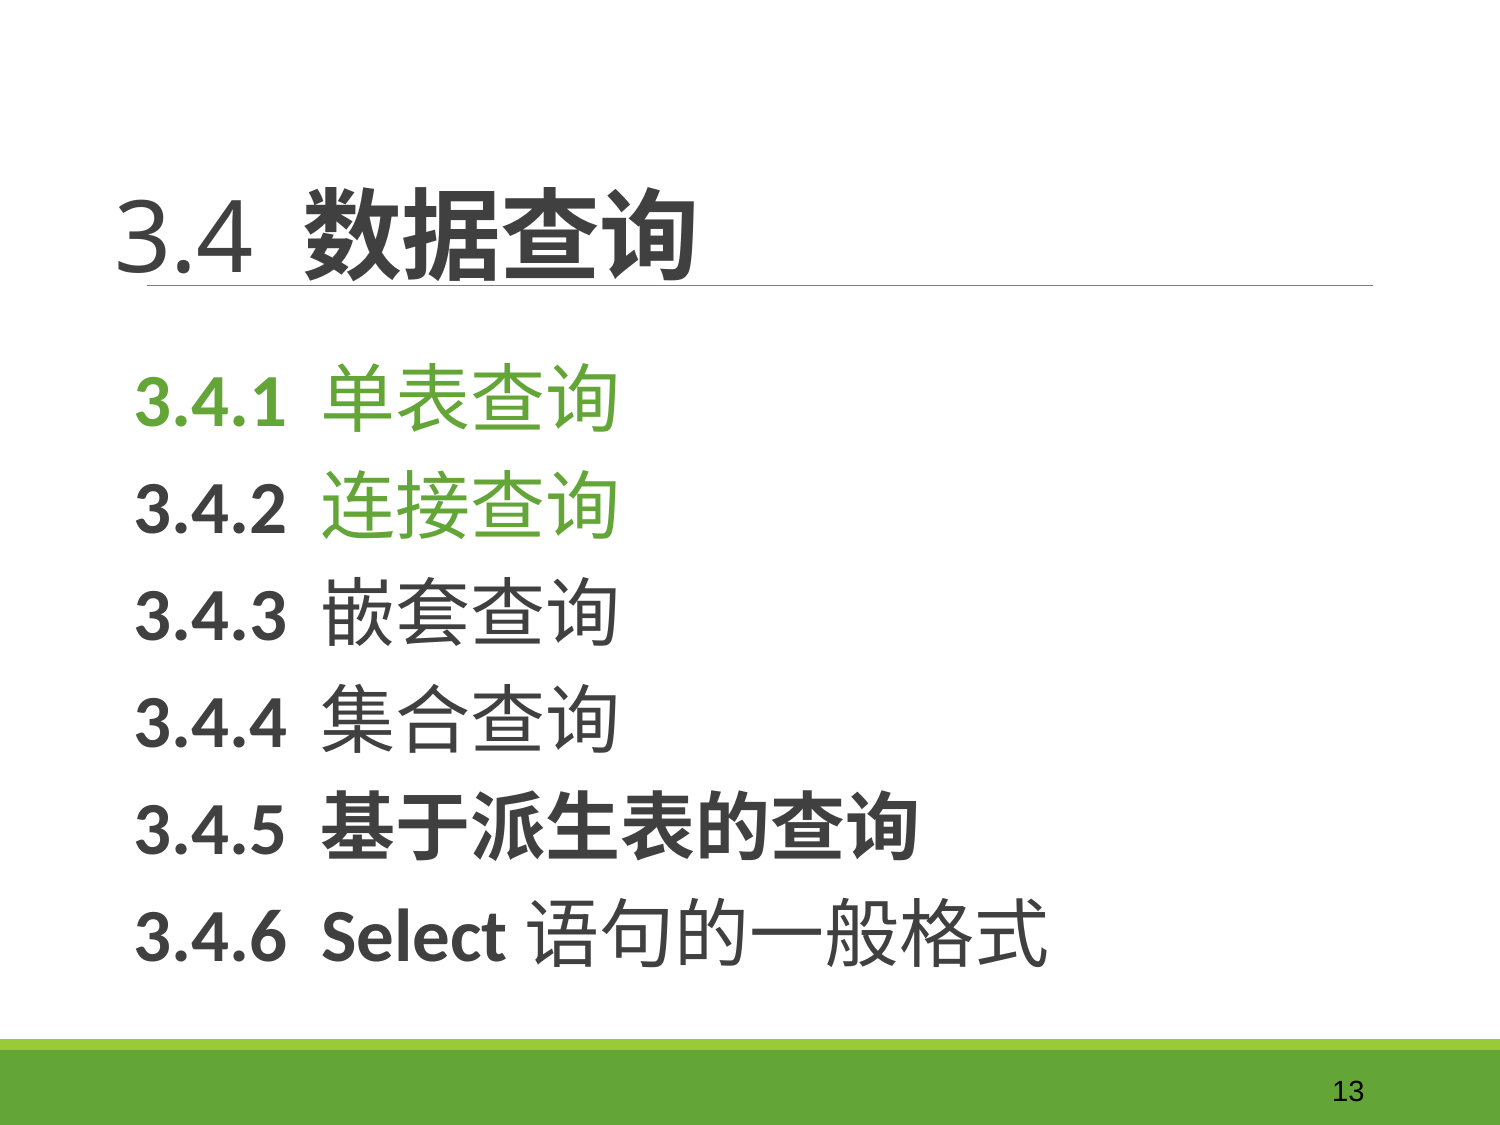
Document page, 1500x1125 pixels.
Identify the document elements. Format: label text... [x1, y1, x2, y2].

slide_number 13 [1218, 1059, 1380, 1120]
list 3.4.1 单表查询 3.4.2 连接查询 3.4.3 嵌套查询 3.4.4 集合查询 3.4.5 基于派生表的查询 3.4.6 Select语句的一般格式 [133, 354, 1371, 991]
title 3.4 数据查询 [99, 62, 1338, 301]
